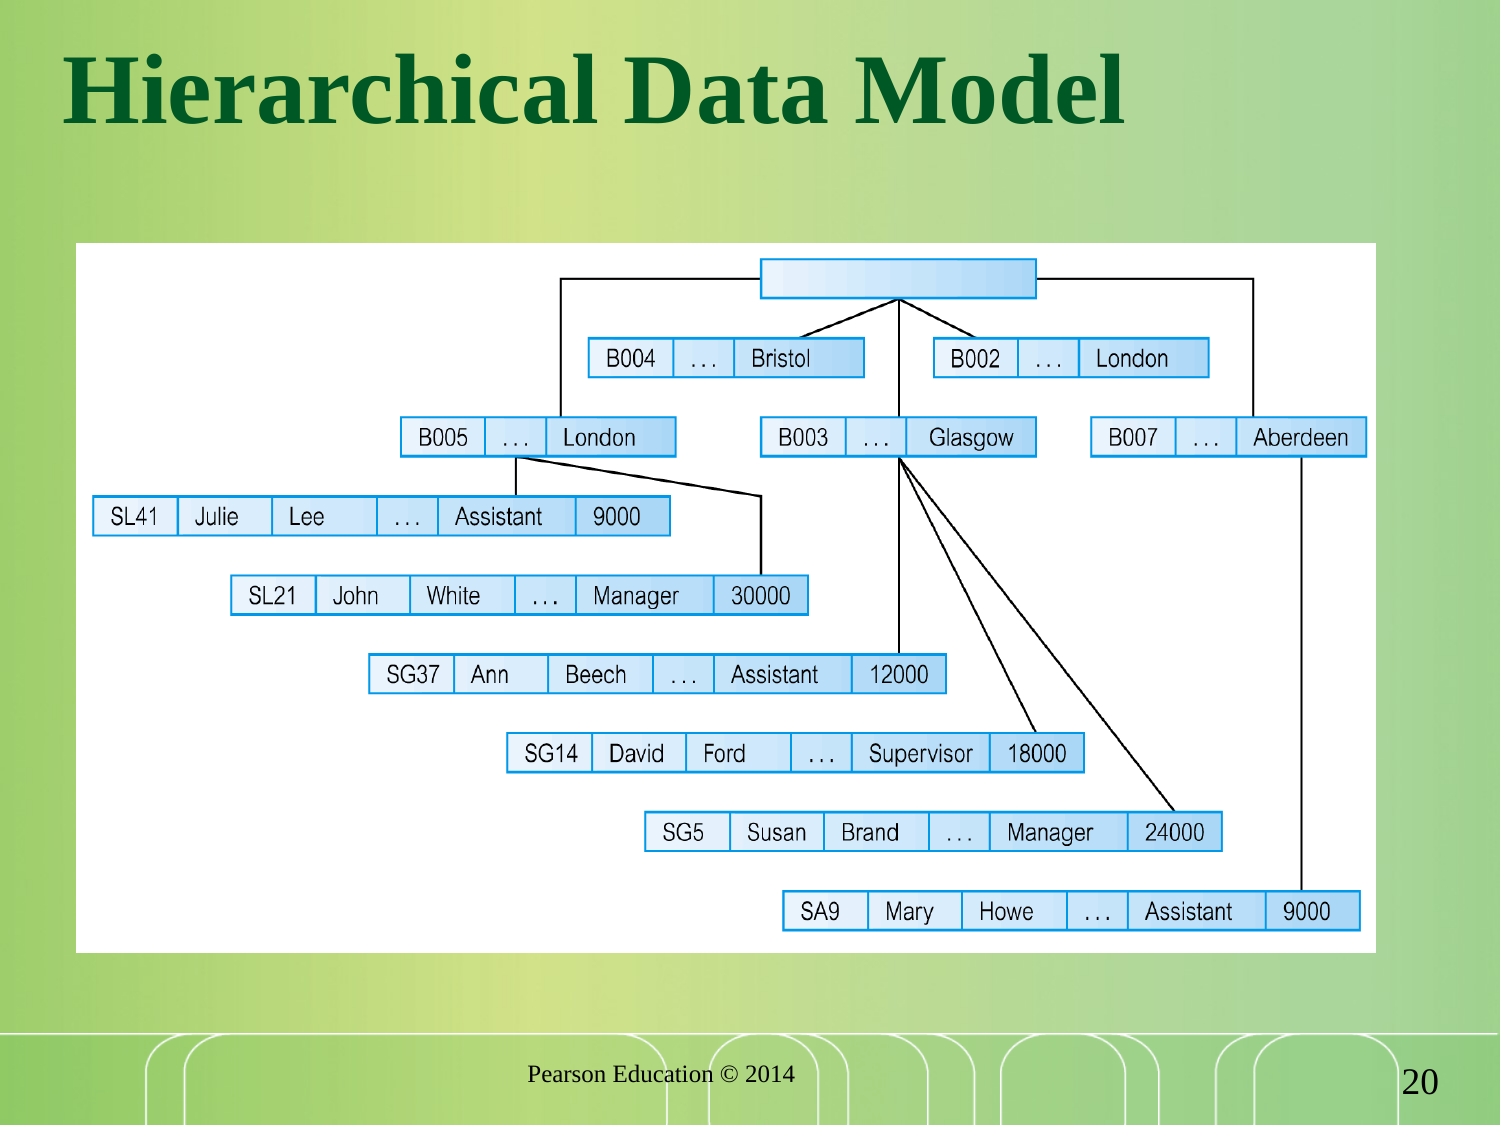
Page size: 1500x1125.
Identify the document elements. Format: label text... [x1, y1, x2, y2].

text_box ‹#› [1386, 1049, 1500, 1110]
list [76, 243, 1377, 953]
picture [0, 0, 1500, 1125]
title Hierarchical Data Model [62, 37, 1438, 226]
text_box Pearson Education © 2014 [512, 1050, 1038, 1095]
